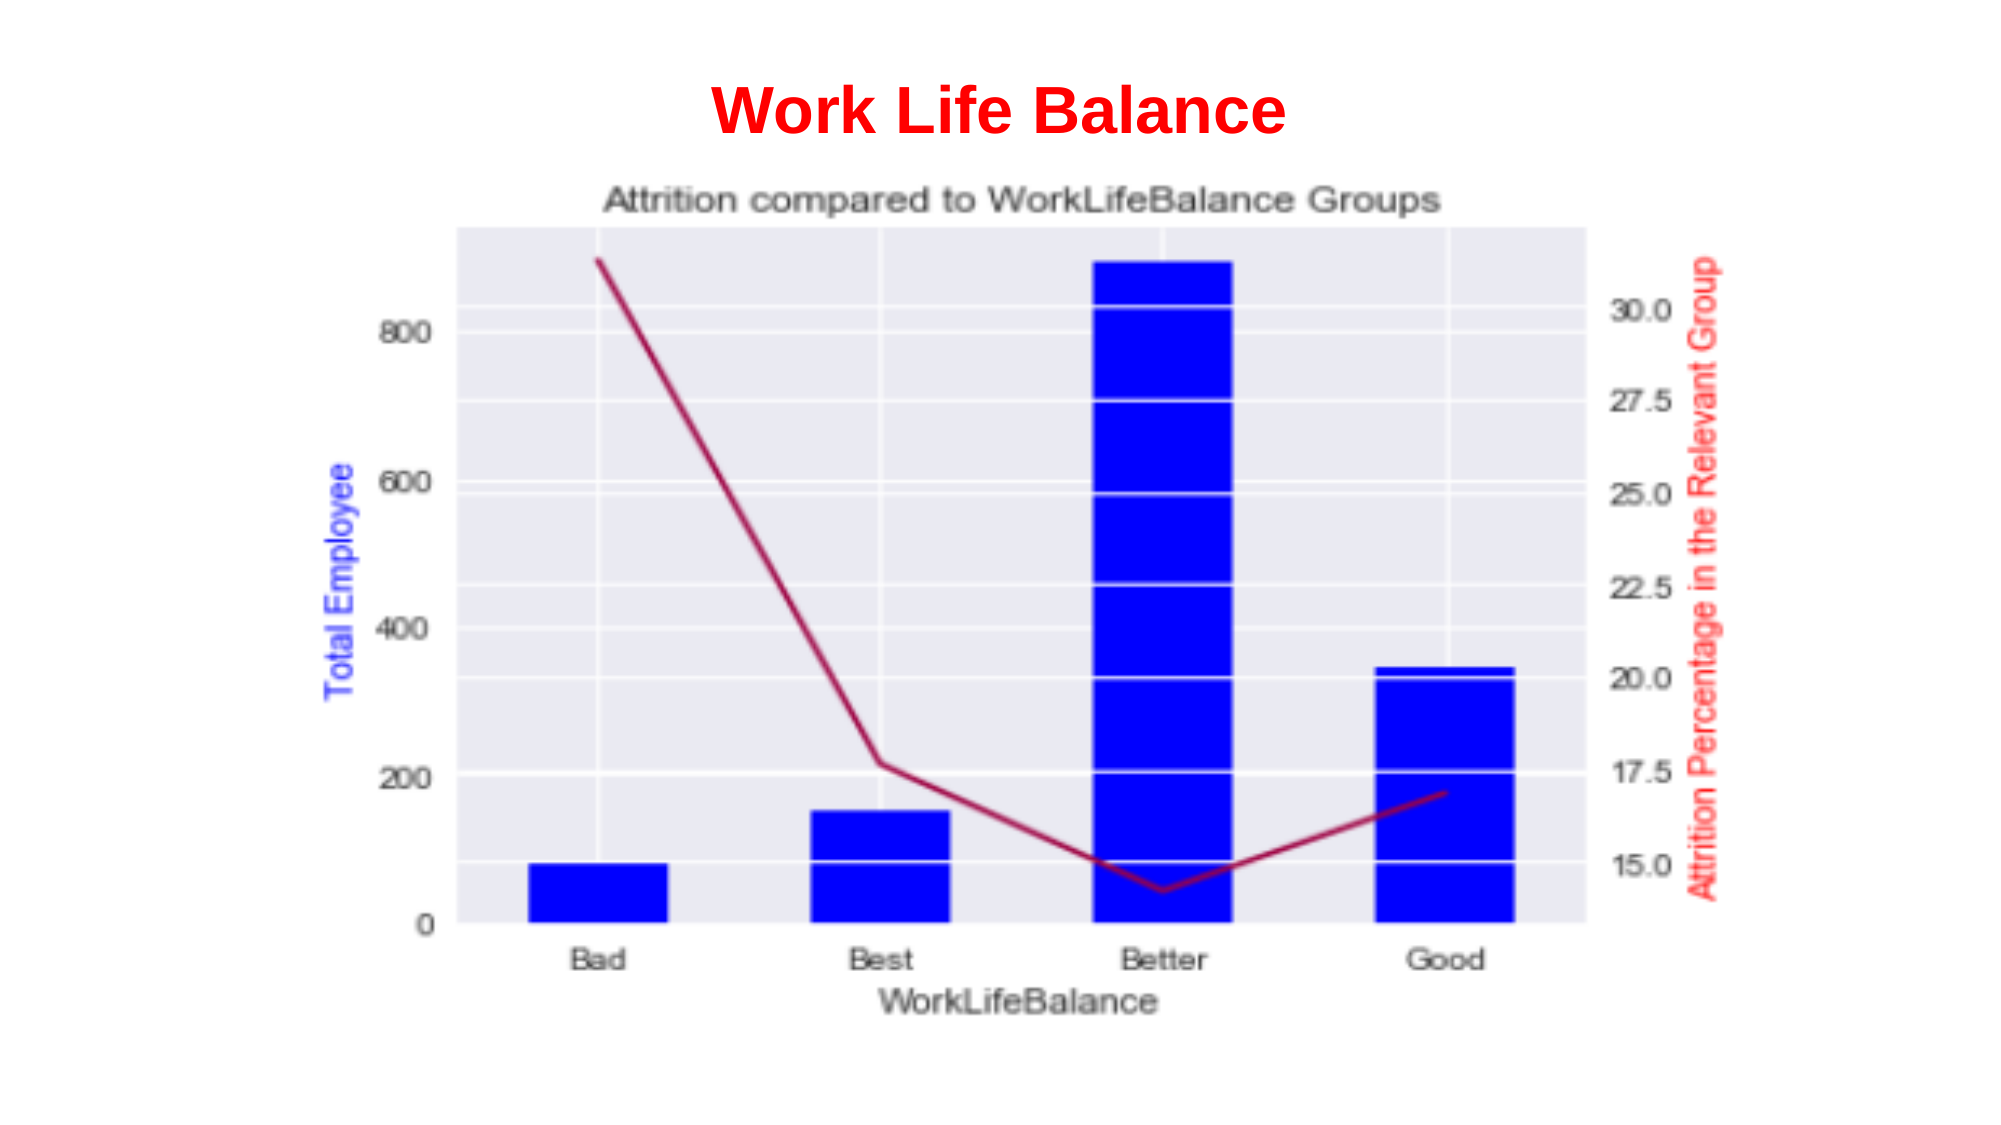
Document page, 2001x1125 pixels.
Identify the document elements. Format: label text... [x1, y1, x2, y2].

picture [312, 157, 1763, 1066]
title Work Life Balance [137, 27, 1863, 197]
